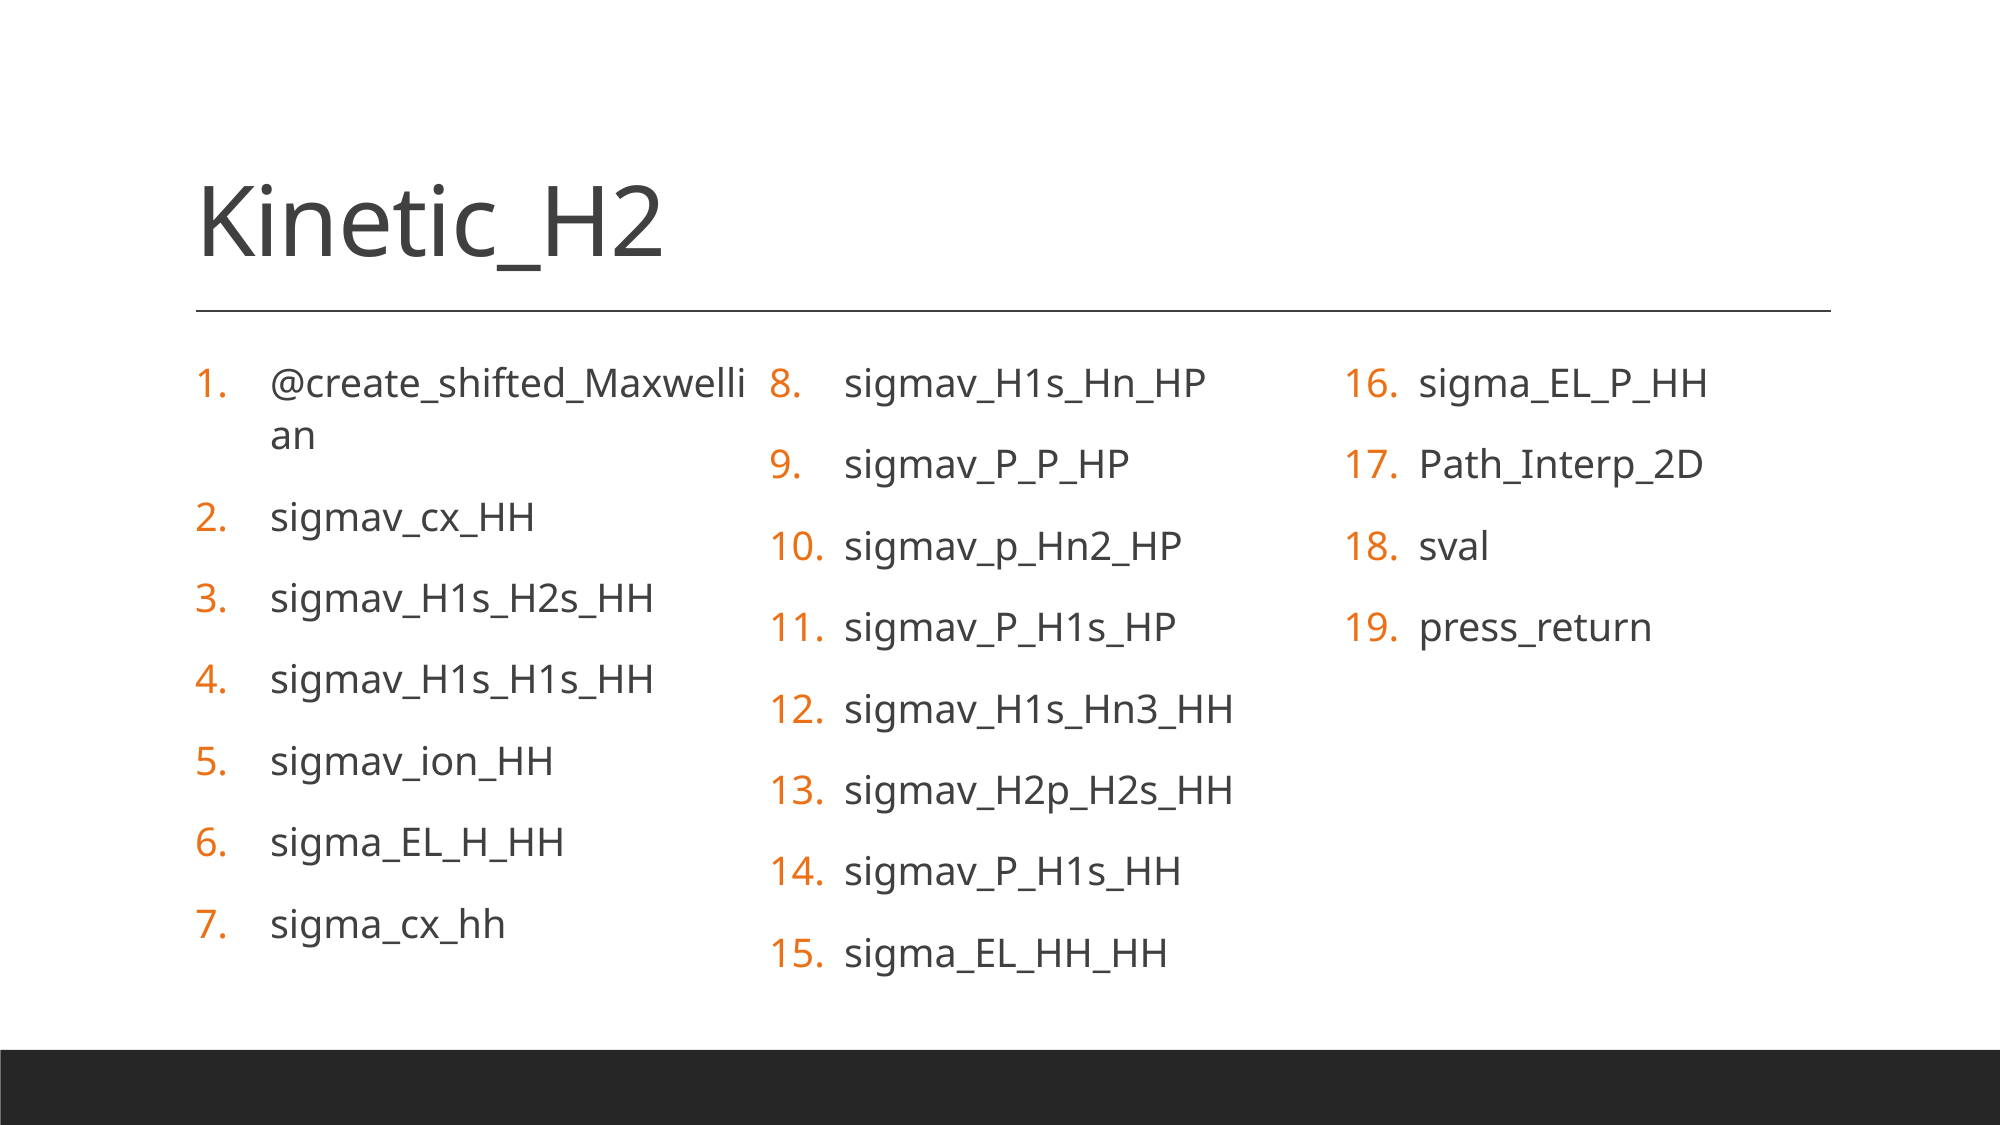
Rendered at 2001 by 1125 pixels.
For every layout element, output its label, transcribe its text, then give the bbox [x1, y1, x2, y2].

list @create_shifted_Maxwellian sigmav_cx_HH sigmav_H1s_H2s_HH sigmav_H1s_H1s_HH sigmav_ion_HH sigma_EL_H_HH sigma_cx_hh sigmav_H1s_Hn_HP sigmav_P_P_HP sigmav_p_Hn2_HP sigmav_P_H1s_HP sigmav_H1s_Hn3_HH sigmav_H2p_H2s_HH sigmav_P_H1s_HH sigma_EL_HH_HH sigma_EL_P_HH Path_Interp_2D sval press_return [195, 345, 1918, 1030]
title Kinetic_H2 [180, 47, 1830, 285]
